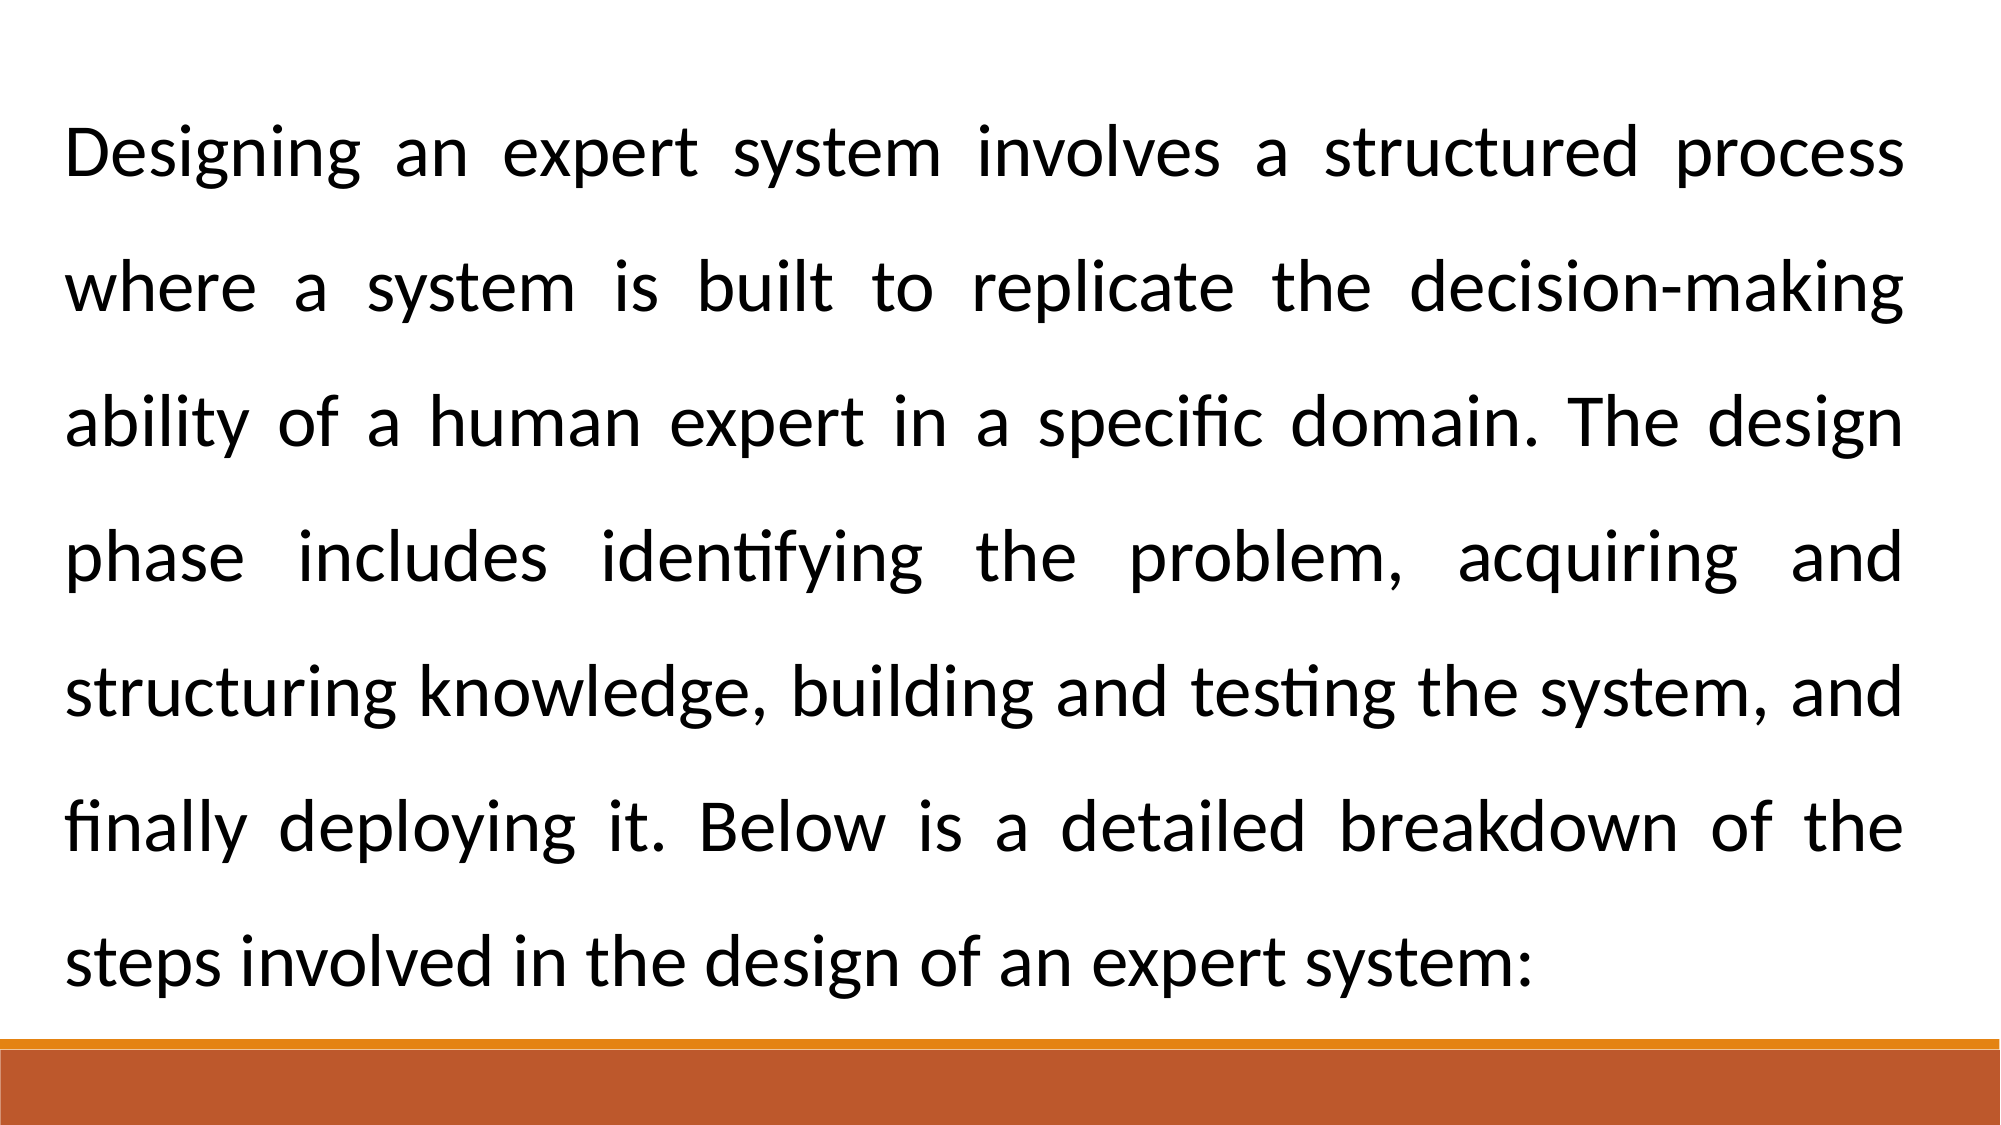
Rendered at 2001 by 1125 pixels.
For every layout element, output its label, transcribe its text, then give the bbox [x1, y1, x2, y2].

text_box Designing an expert system involves a structured process where a system is built to replicate the decision-making ability of a human expert in a specific domain. The design phase includes identifying the problem, acquiring and structuring knowledge, building and testing the system, and finally deploying it. Below is a detailed breakdown of the steps involved in the design of an expert system: [50, 48, 1922, 1009]
